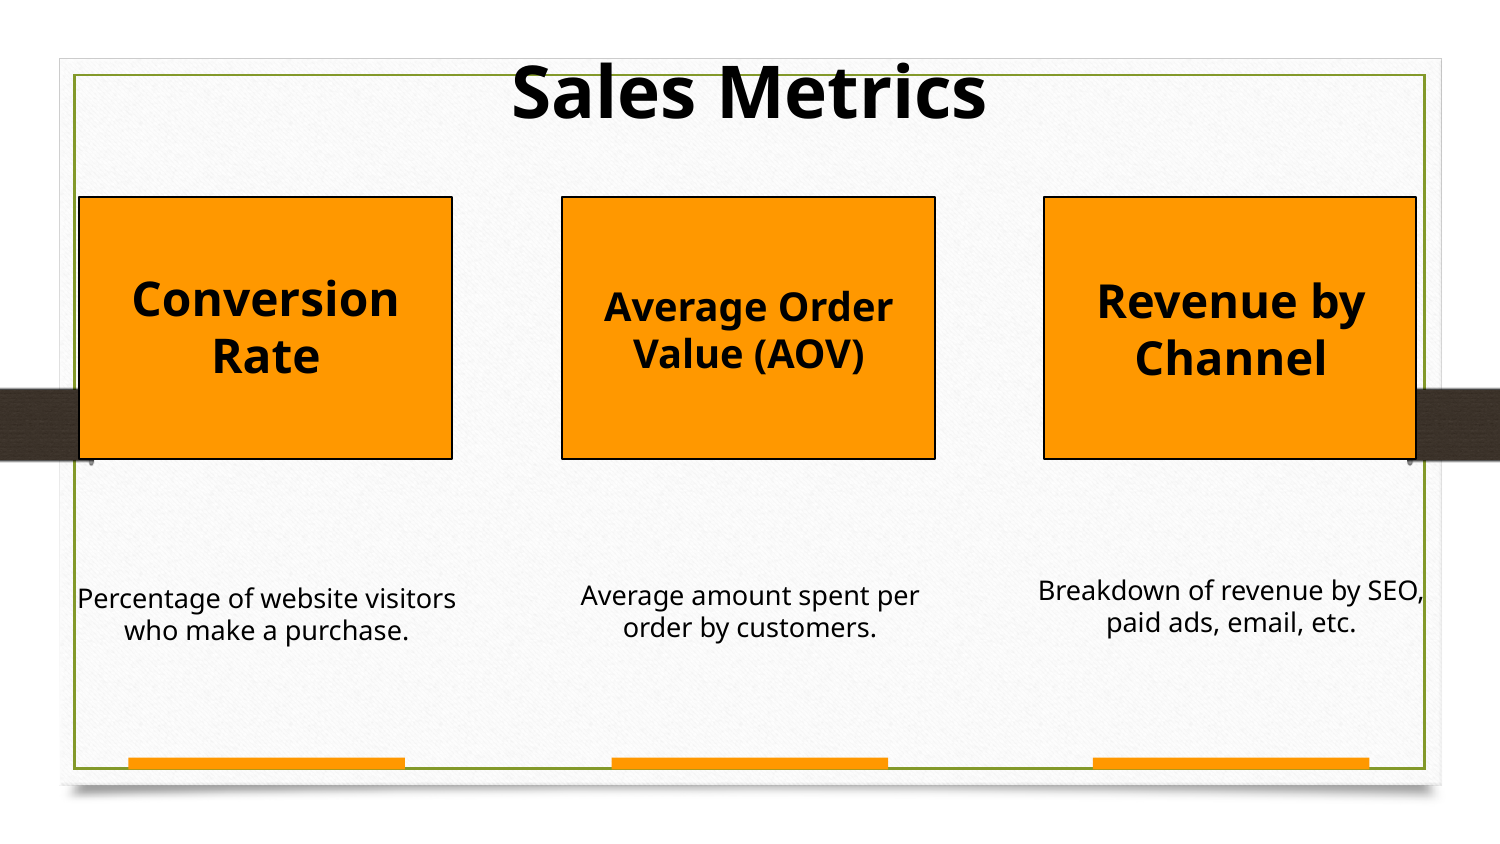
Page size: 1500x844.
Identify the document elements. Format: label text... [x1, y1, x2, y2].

text_box [79, 197, 452, 459]
text_box Average amount spent per order by customers. [537, 502, 963, 720]
text_box Sales Metrics [398, 45, 1102, 135]
text_box Breakdown of revenue by SEO, paid ads, email, etc. [1018, 497, 1444, 714]
text_box Percentage of website visitors who make a purchase. [60, 499, 473, 728]
text_box [562, 197, 935, 459]
text_box Average Order Value (AOV) [579, 279, 919, 379]
text_box [1092, 757, 1370, 770]
text_box Conversion Rate [96, 276, 436, 376]
text_box [611, 757, 889, 770]
picture [0, 0, 1500, 844]
text_box Revenue by Channel [1061, 278, 1401, 378]
text_box [128, 757, 405, 770]
text_box [1043, 197, 1417, 459]
